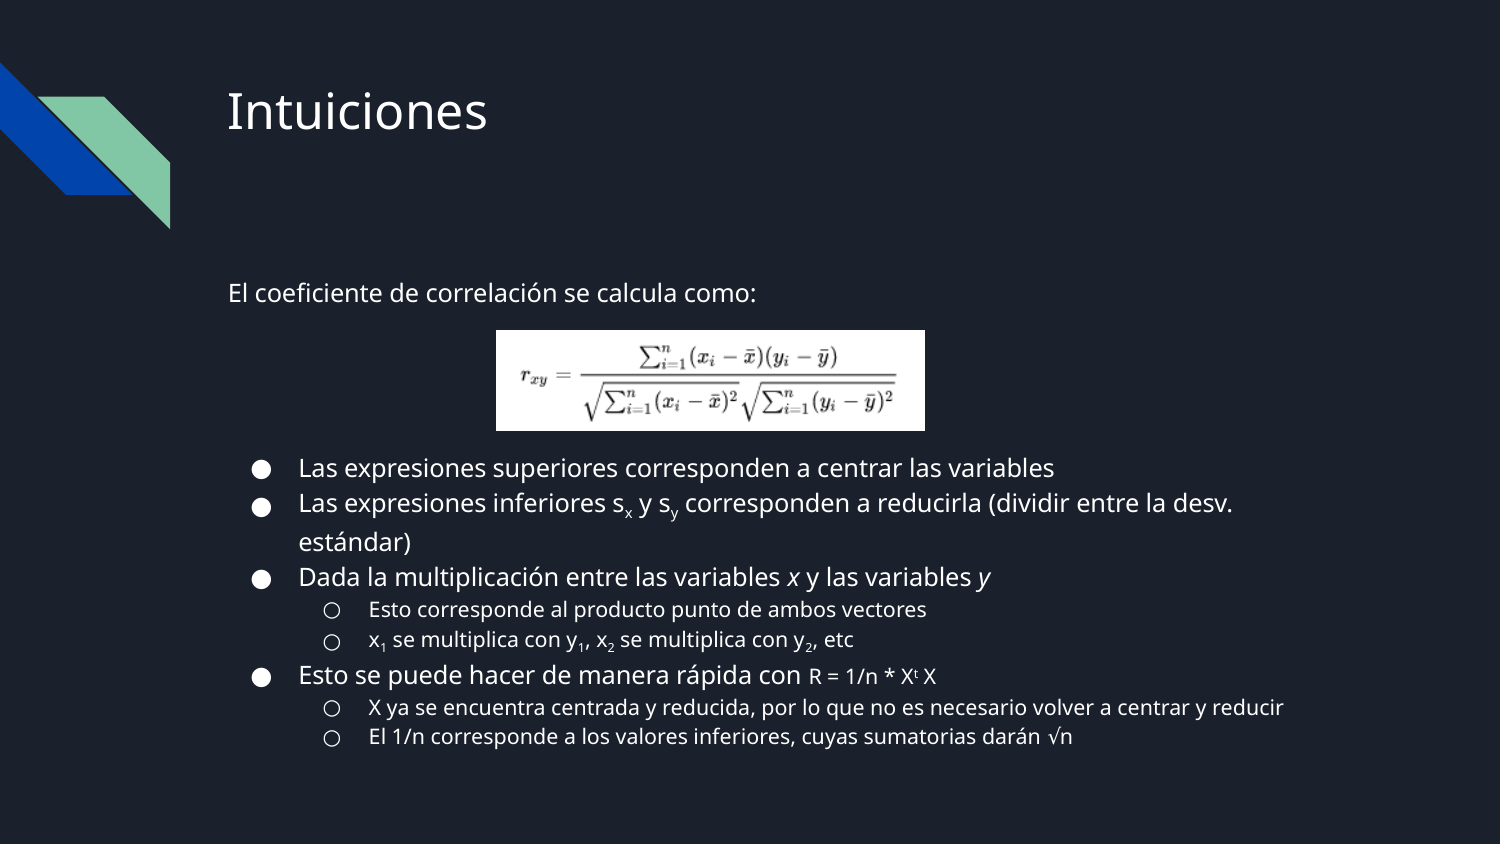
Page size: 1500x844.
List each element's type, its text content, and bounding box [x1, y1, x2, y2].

title Intuiciones [212, 64, 1368, 215]
list El coeficiente de correlación se calcula como: Las expresiones superiores corresponden a centrar las variables Las expresiones inferiores sx y sy corresponden a reducirla (dividir entre la desv. estándar) Dada la multiplicación entre las variables x y las variables y Esto corresponde al producto punto de ambos vectores x1 se multiplica con y1, x2 se multiplica con y2, etc Esto se puede hacer de manera rápida con R = 1/n * Xt X X ya se encuentra centrada y reducida, por lo que no es necesario volver a centrar y reducir El 1/n corresponde a los valores inferiores, cuyas sumatorias darán √n [212, 257, 1368, 772]
picture [495, 329, 925, 431]
